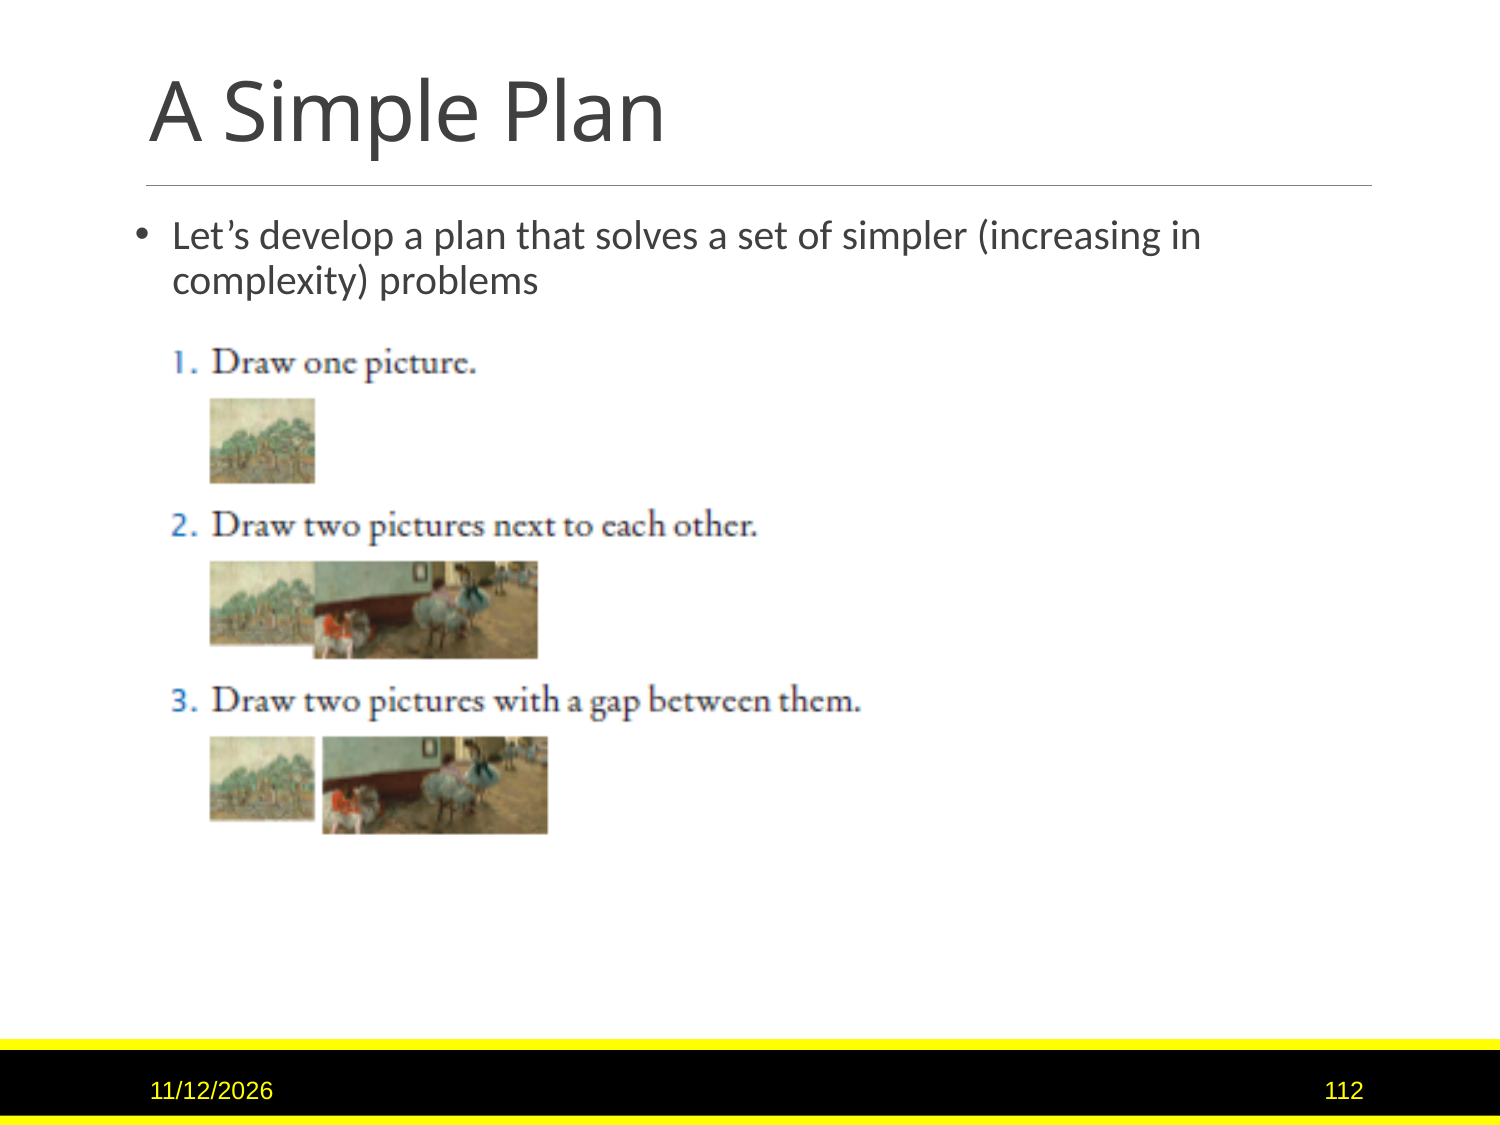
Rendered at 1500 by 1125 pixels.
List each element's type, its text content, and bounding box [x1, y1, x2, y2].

title A Simple Plan [134, 47, 1373, 167]
picture [162, 338, 1338, 851]
list Let’s develop a plan that solves a set of simpler (increasing in complexity) problems [134, 205, 1373, 338]
slide_number 112 [1217, 1059, 1380, 1120]
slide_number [134, 1059, 440, 1120]
